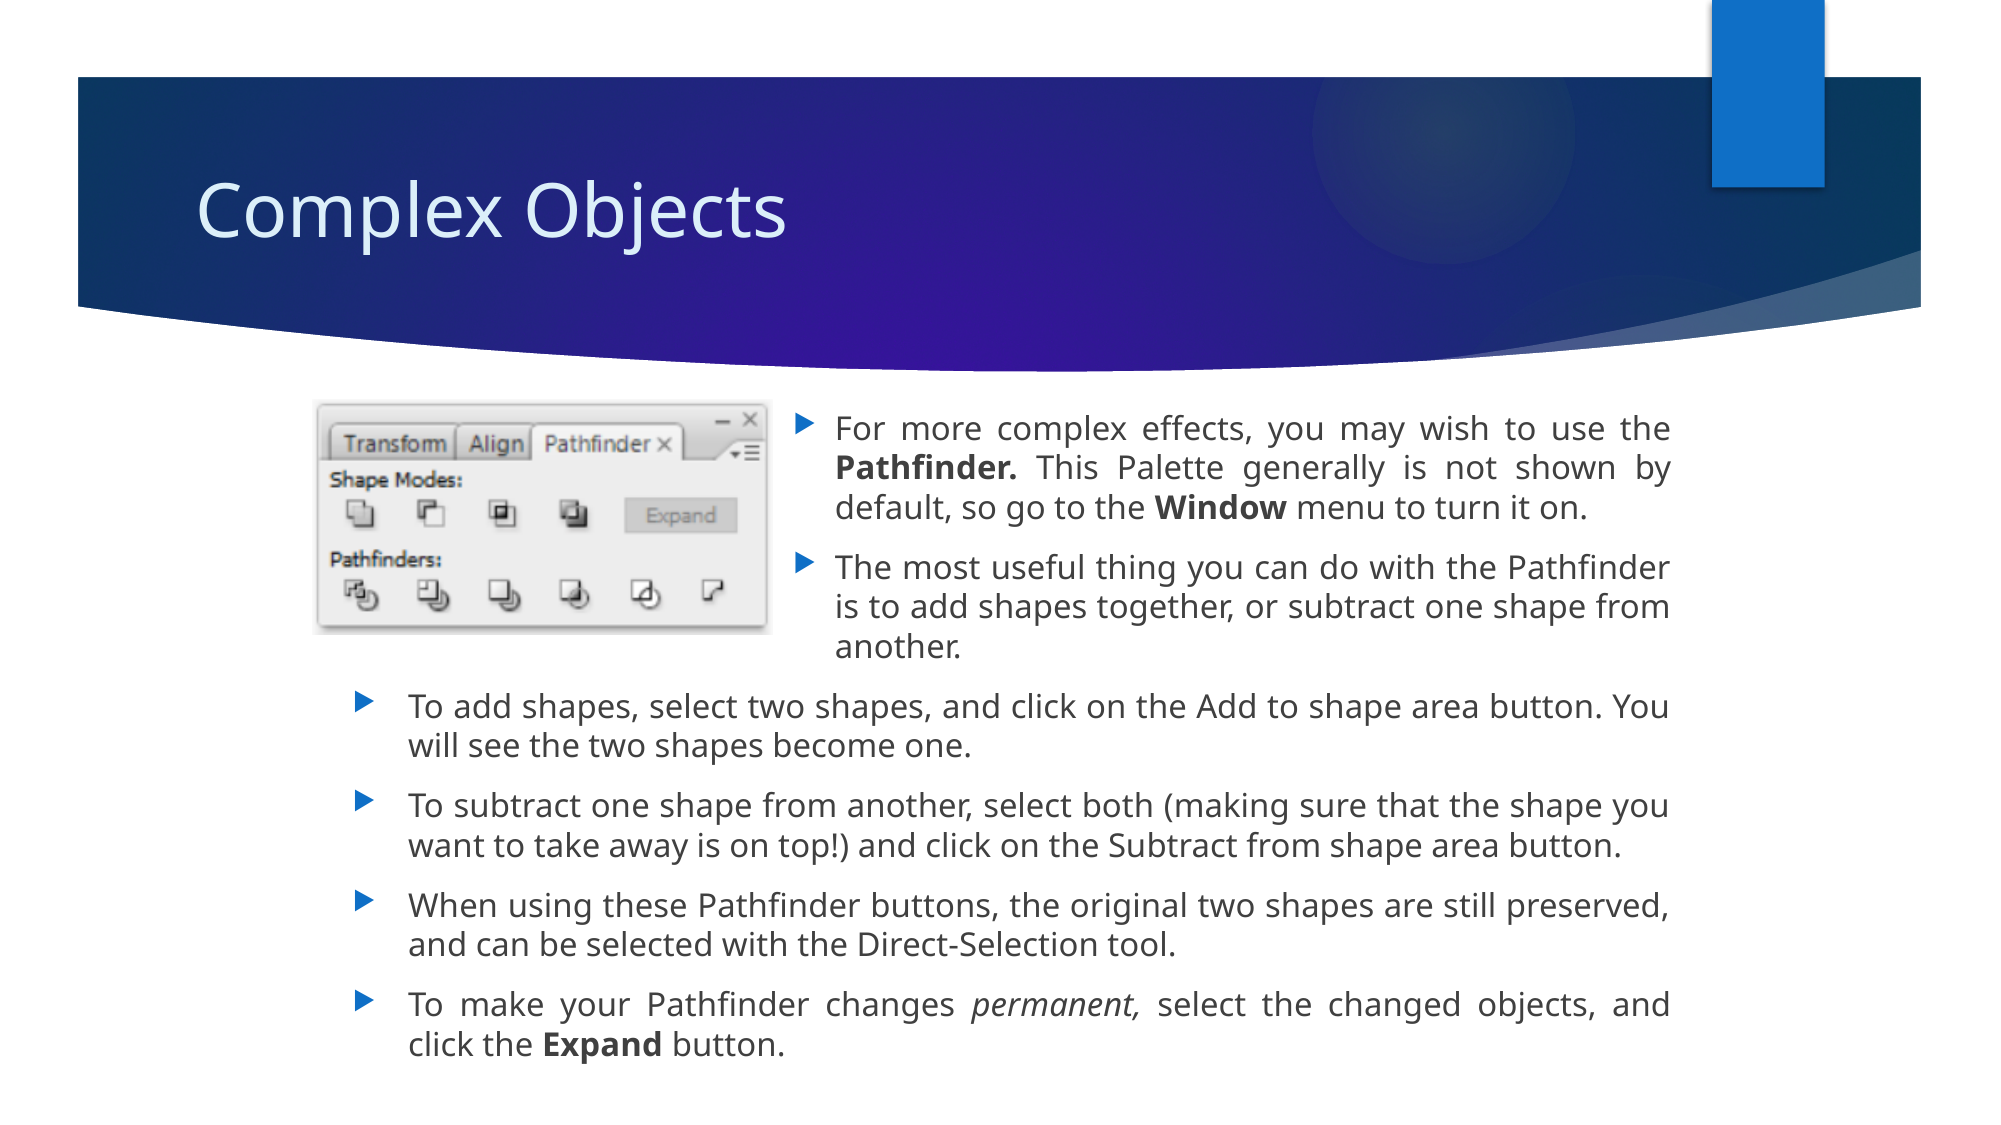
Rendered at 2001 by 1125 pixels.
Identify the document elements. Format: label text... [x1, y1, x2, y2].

title Complex Objects [179, 149, 1618, 266]
list For more complex effects, you may wish to use the Pathfinder. This Palette generally is not shown by default, so go to the Window menu to turn it on. The most useful thing you can do with the Pathfinder is to add shapes together, or subtract one shape from another. To add shapes, select two shapes, and click on the Add to shape area button. You will see the two shapes become one. To subtract one shape from another, select both (making sure that the shape you want to take away is on top!) and click on the Subtract from shape area button. When using these Pathfinder buttons, the original two shapes are still preserved, and can be selected with the Direct-Selection tool. To make your Pathfinder changes permanent, select the changed objects, and click the Expand button. [337, 399, 1688, 1074]
picture [312, 399, 773, 636]
